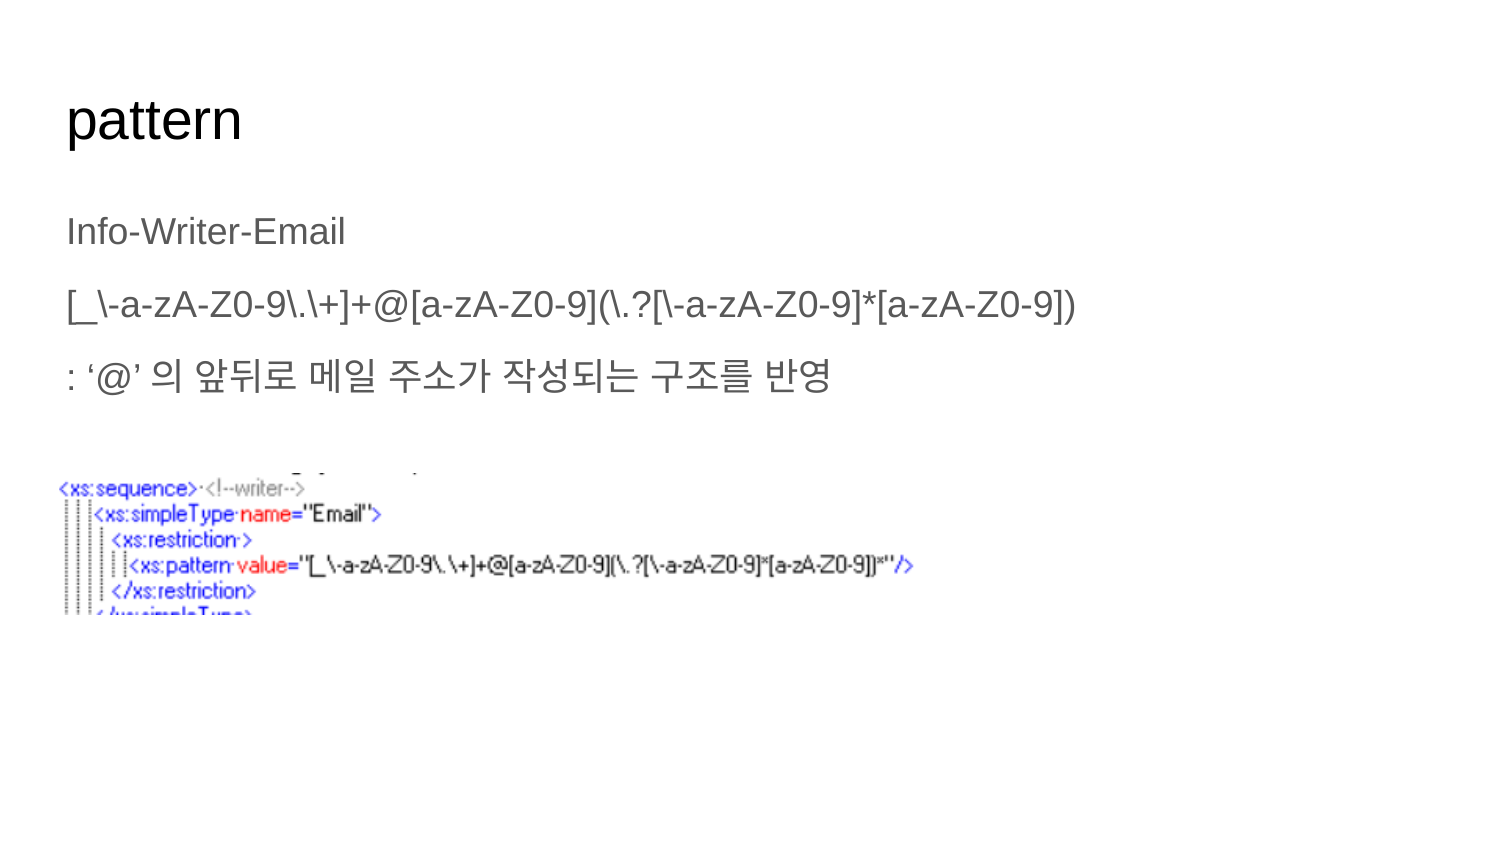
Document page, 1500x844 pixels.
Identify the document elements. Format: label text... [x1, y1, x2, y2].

picture [59, 473, 1231, 615]
list Info-Writer-Email [_\-a-zA-Z0-9\.\+]+@[a-zA-Z0-9](\.?[\-a-zA-Z0-9]*[a-zA-Z0-9]) : ‘@’의 앞뒤로 메일 주소가 작성되는 구조를 반영 [51, 189, 1449, 750]
title pattern [51, 72, 1449, 167]
